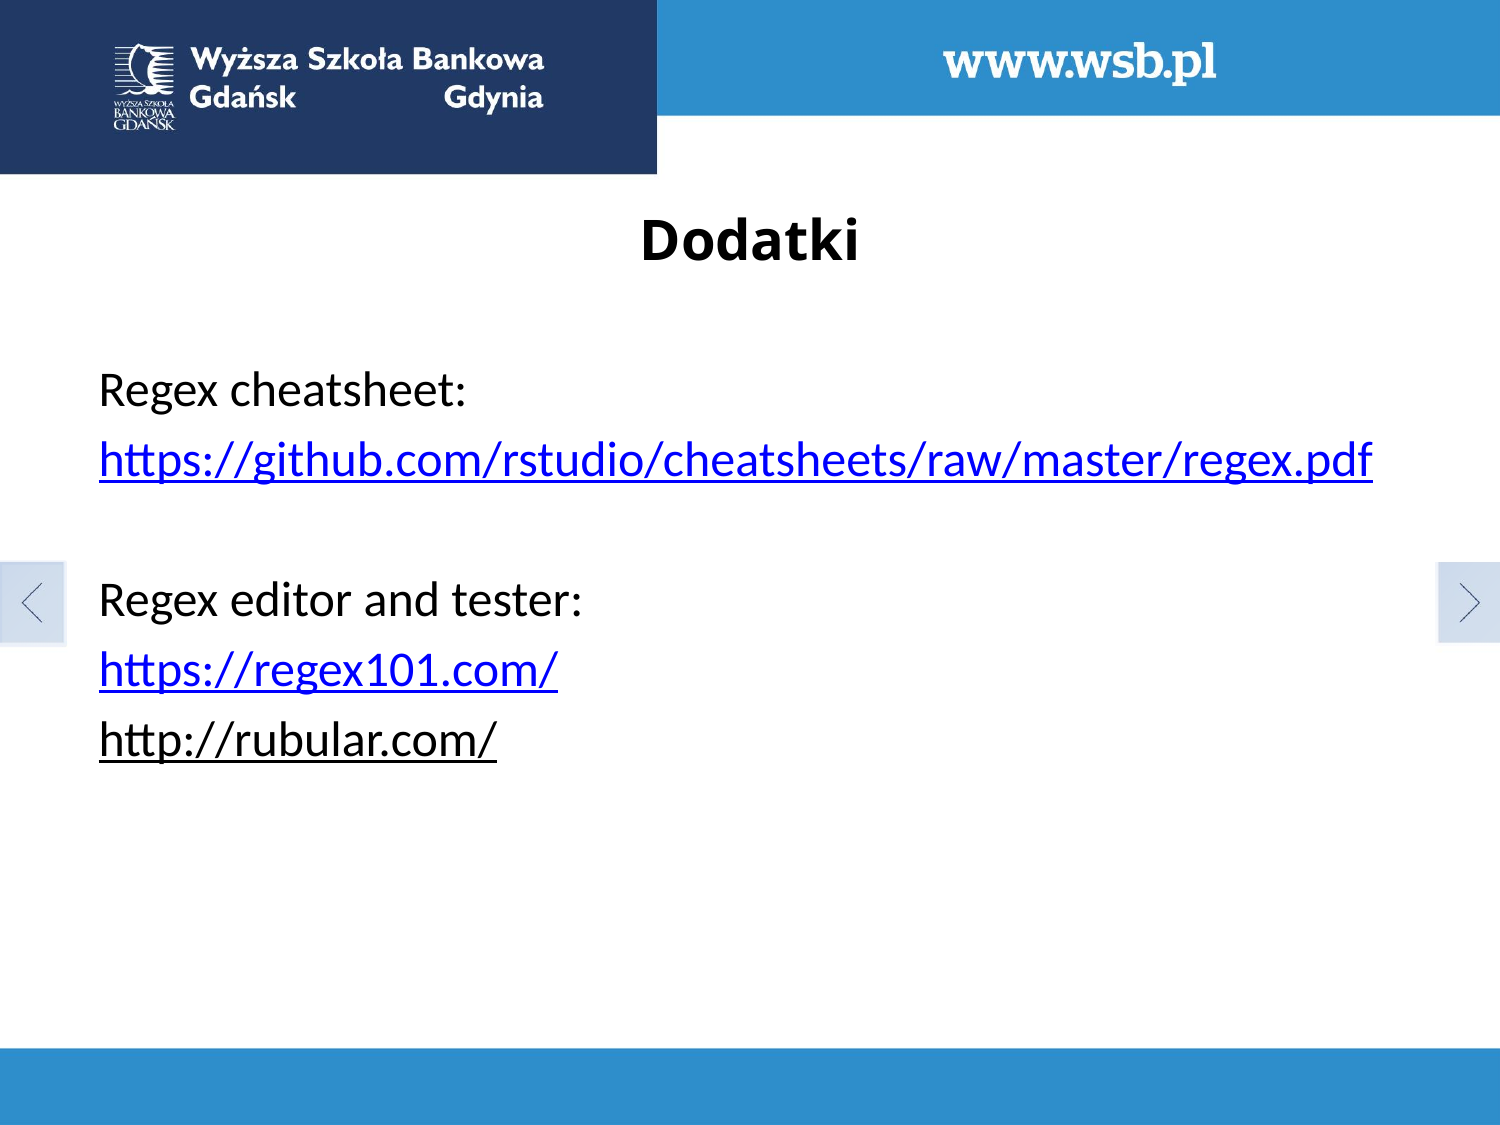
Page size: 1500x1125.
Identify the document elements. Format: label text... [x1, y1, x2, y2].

text_box [0, 560, 67, 647]
list Regex cheatsheet: https://github.com/rstudio/cheatsheets/raw/master/regex.pdf Regex editor and tester: https://regex101.com/ http://rubular.com/ [83, 278, 1468, 1000]
title Dodatki [75, 196, 1425, 279]
picture [0, 0, 1500, 1125]
text_box [1433, 560, 1500, 647]
